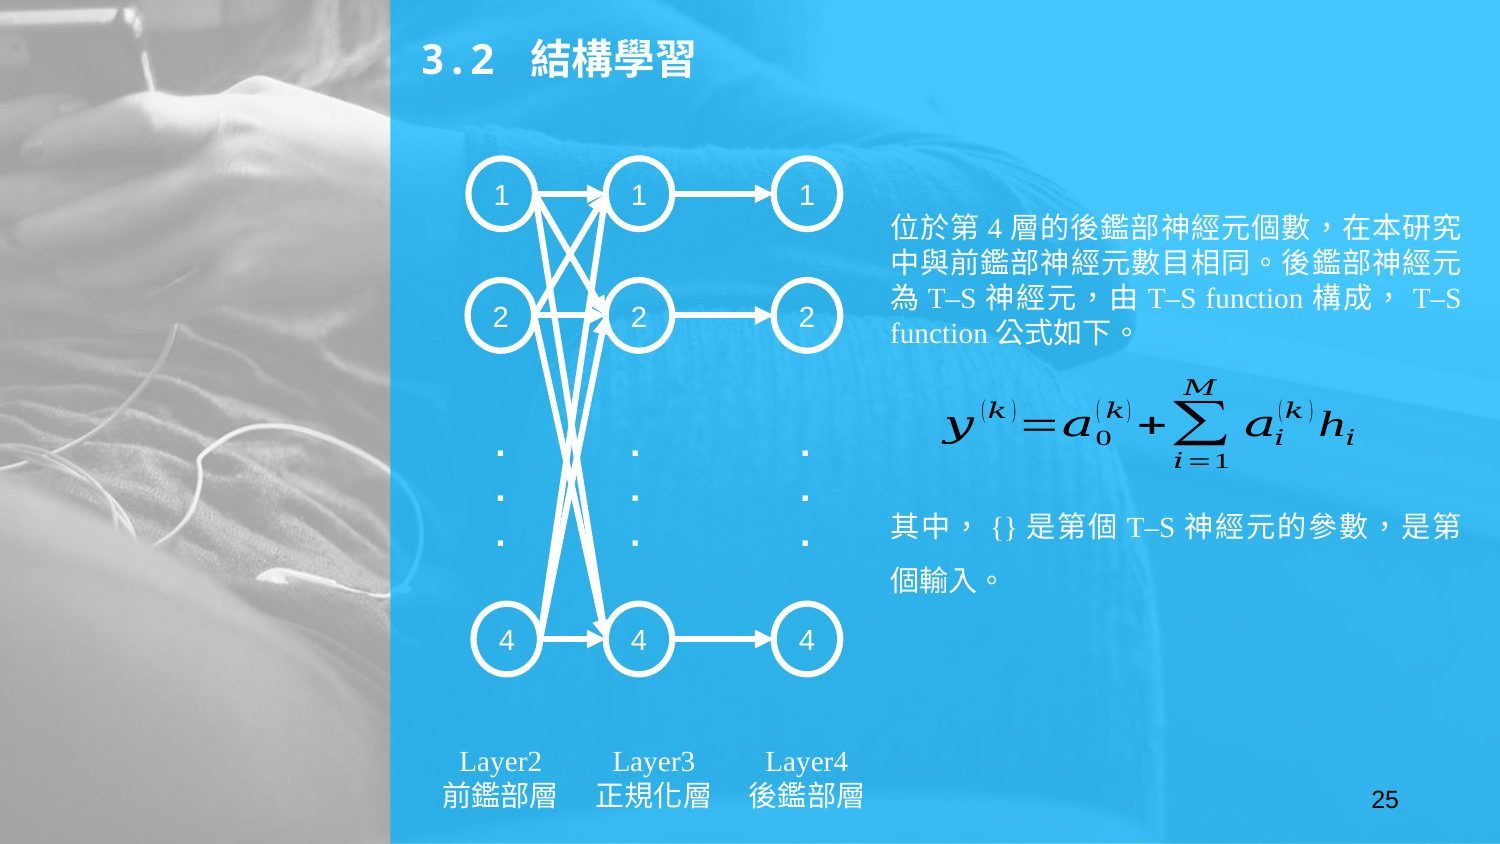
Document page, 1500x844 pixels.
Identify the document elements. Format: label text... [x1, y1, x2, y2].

text_box 1 [771, 156, 843, 232]
text_box 2 [465, 277, 527, 353]
text_box 2 [771, 277, 843, 353]
text_box . . . [480, 411, 521, 562]
text_box 4 [605, 601, 675, 677]
text_box [0, 0, 390, 844]
slide_number 25 [1076, 775, 1415, 821]
text_box . . . [785, 411, 826, 562]
text_box Layer3 正規化層 [580, 735, 728, 820]
text_box 1 [466, 156, 537, 232]
text_box Layer2 前鑑部層 [427, 735, 575, 820]
text_box Layer4 後鑑部層 [733, 735, 881, 820]
text_box [539, 193, 606, 640]
text_box 位於第4層的後鑑部神經元個數，在本研究中與前鑑部神經元數目相同。後鑑部神經元為T–S神經元，由T–S function構成，T–S function公式如下。 [875, 201, 1477, 357]
text_box 4 [471, 601, 541, 677]
text_box 3.2 結構學習 [405, 20, 1061, 98]
text_box . . . [615, 411, 656, 562]
text_box 4 [771, 601, 843, 677]
text_box 1 [603, 156, 675, 232]
picture [390, 0, 1500, 844]
text_box 2 [613, 277, 675, 353]
